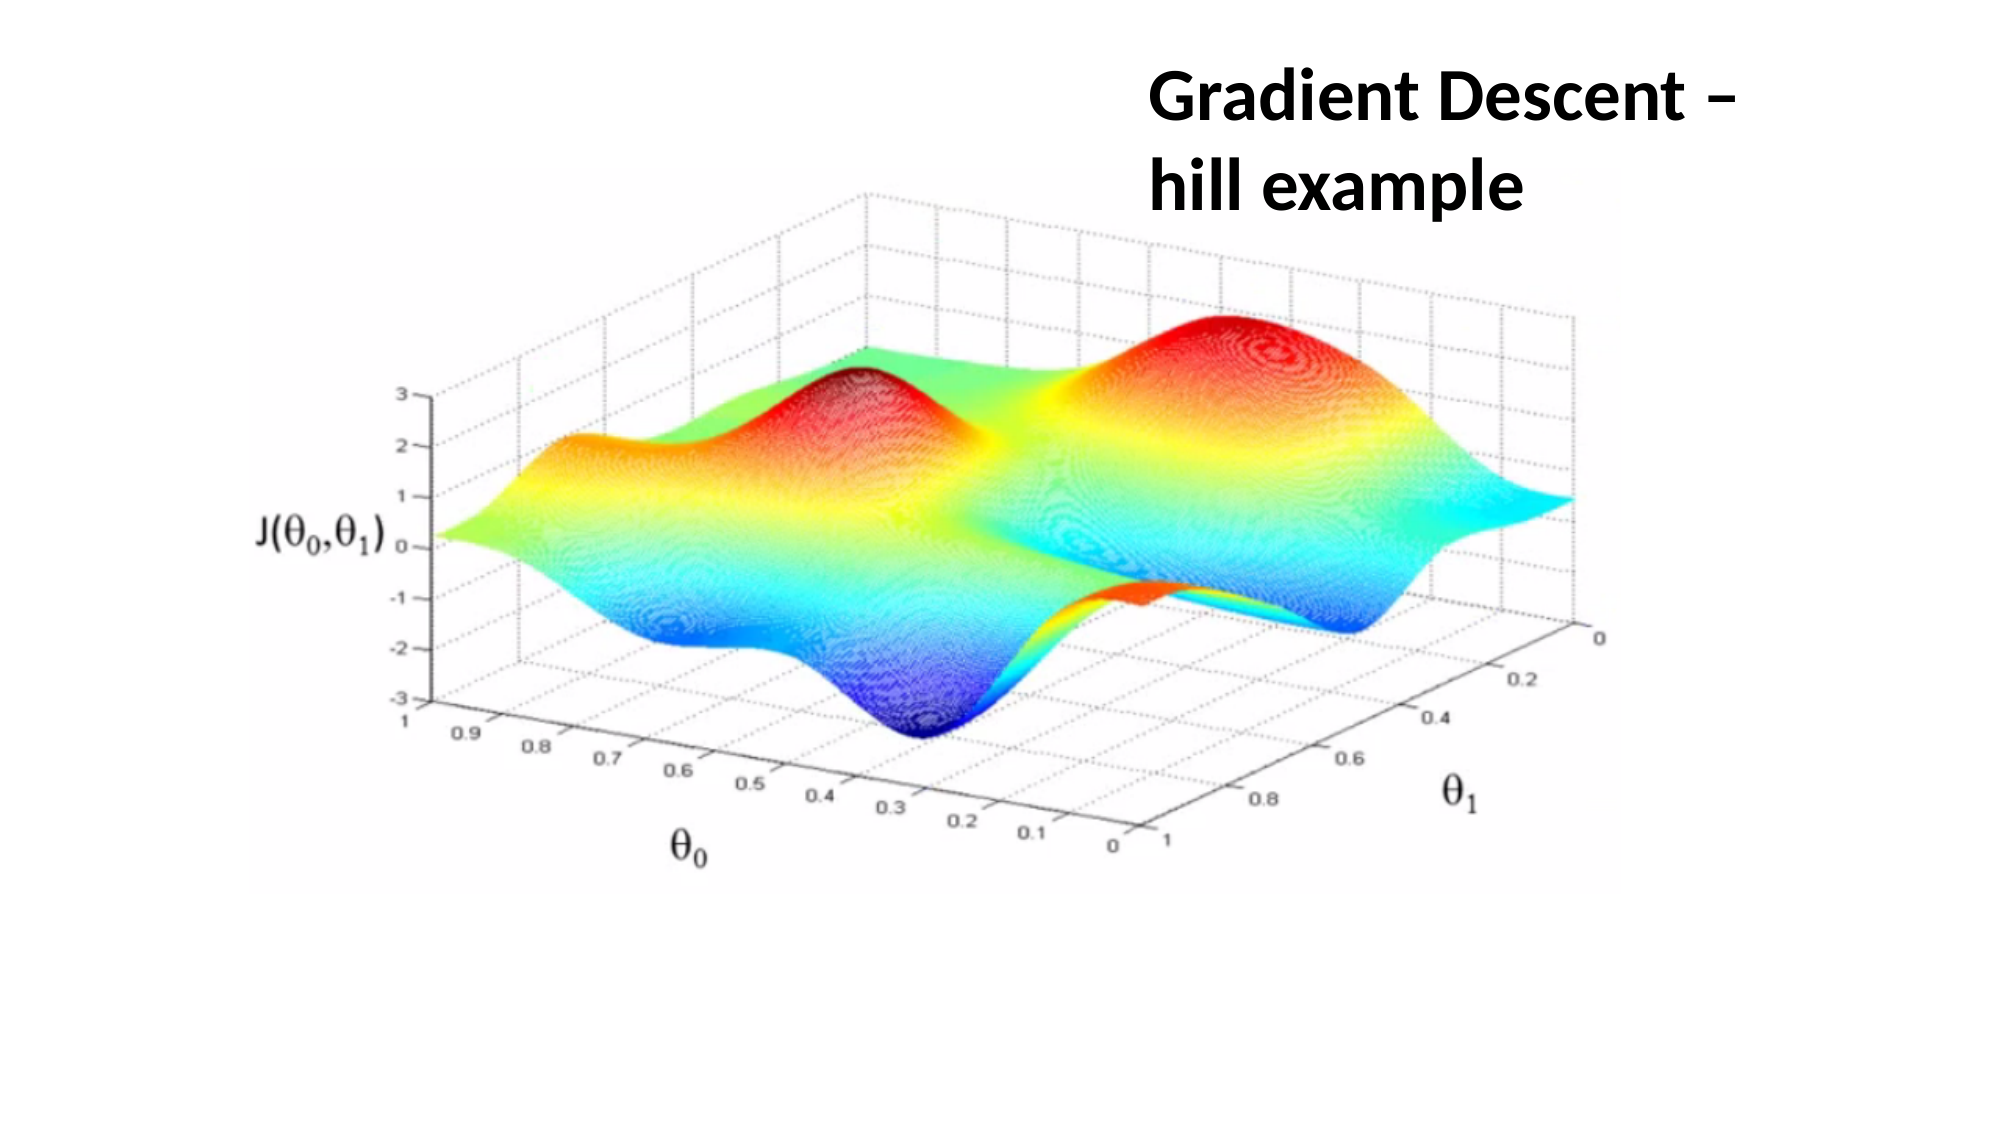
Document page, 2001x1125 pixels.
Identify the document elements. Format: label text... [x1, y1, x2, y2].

text_box Gradient Descent – hill example [1134, 37, 1863, 233]
picture [249, 168, 1621, 894]
